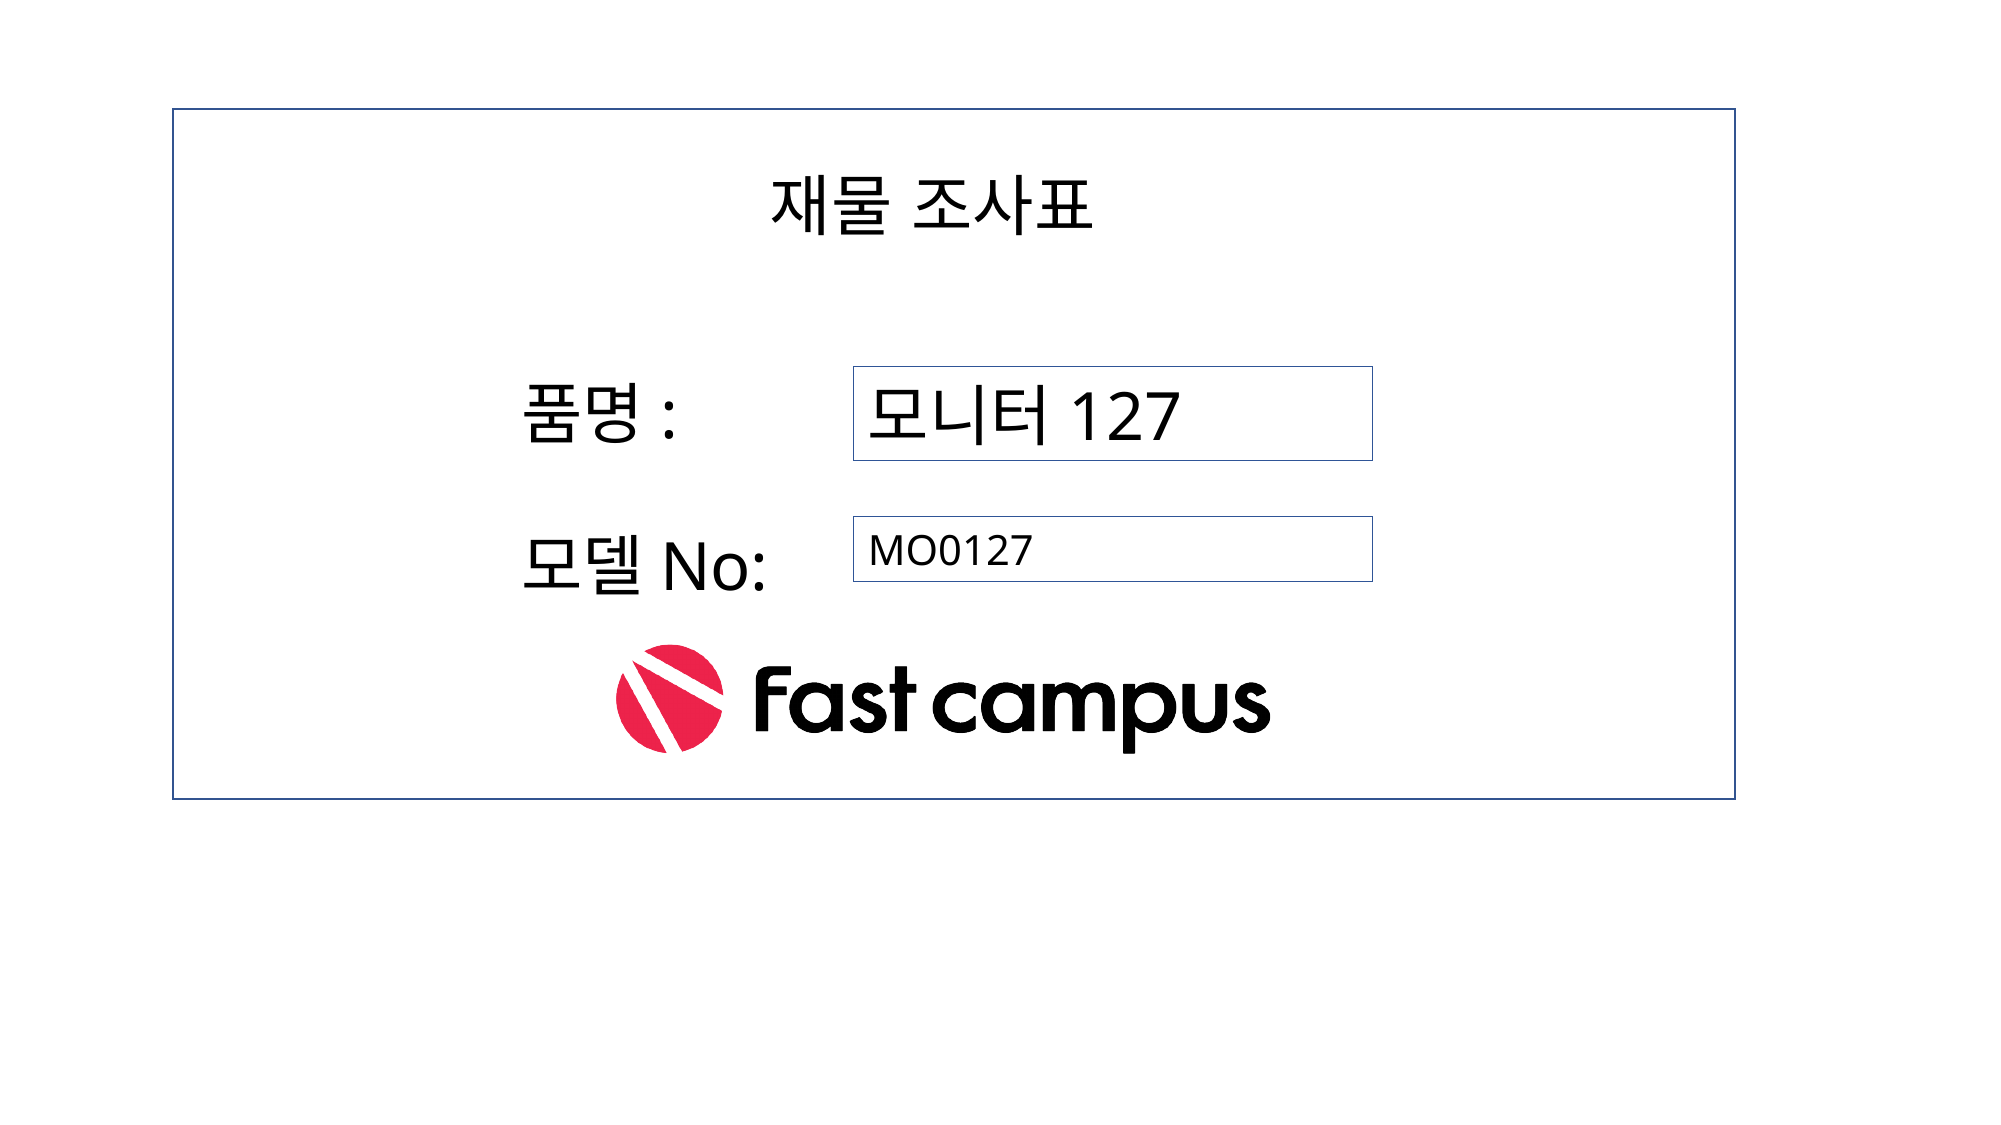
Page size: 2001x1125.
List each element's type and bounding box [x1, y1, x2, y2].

picture [607, 635, 1279, 763]
text_box [172, 108, 1736, 800]
